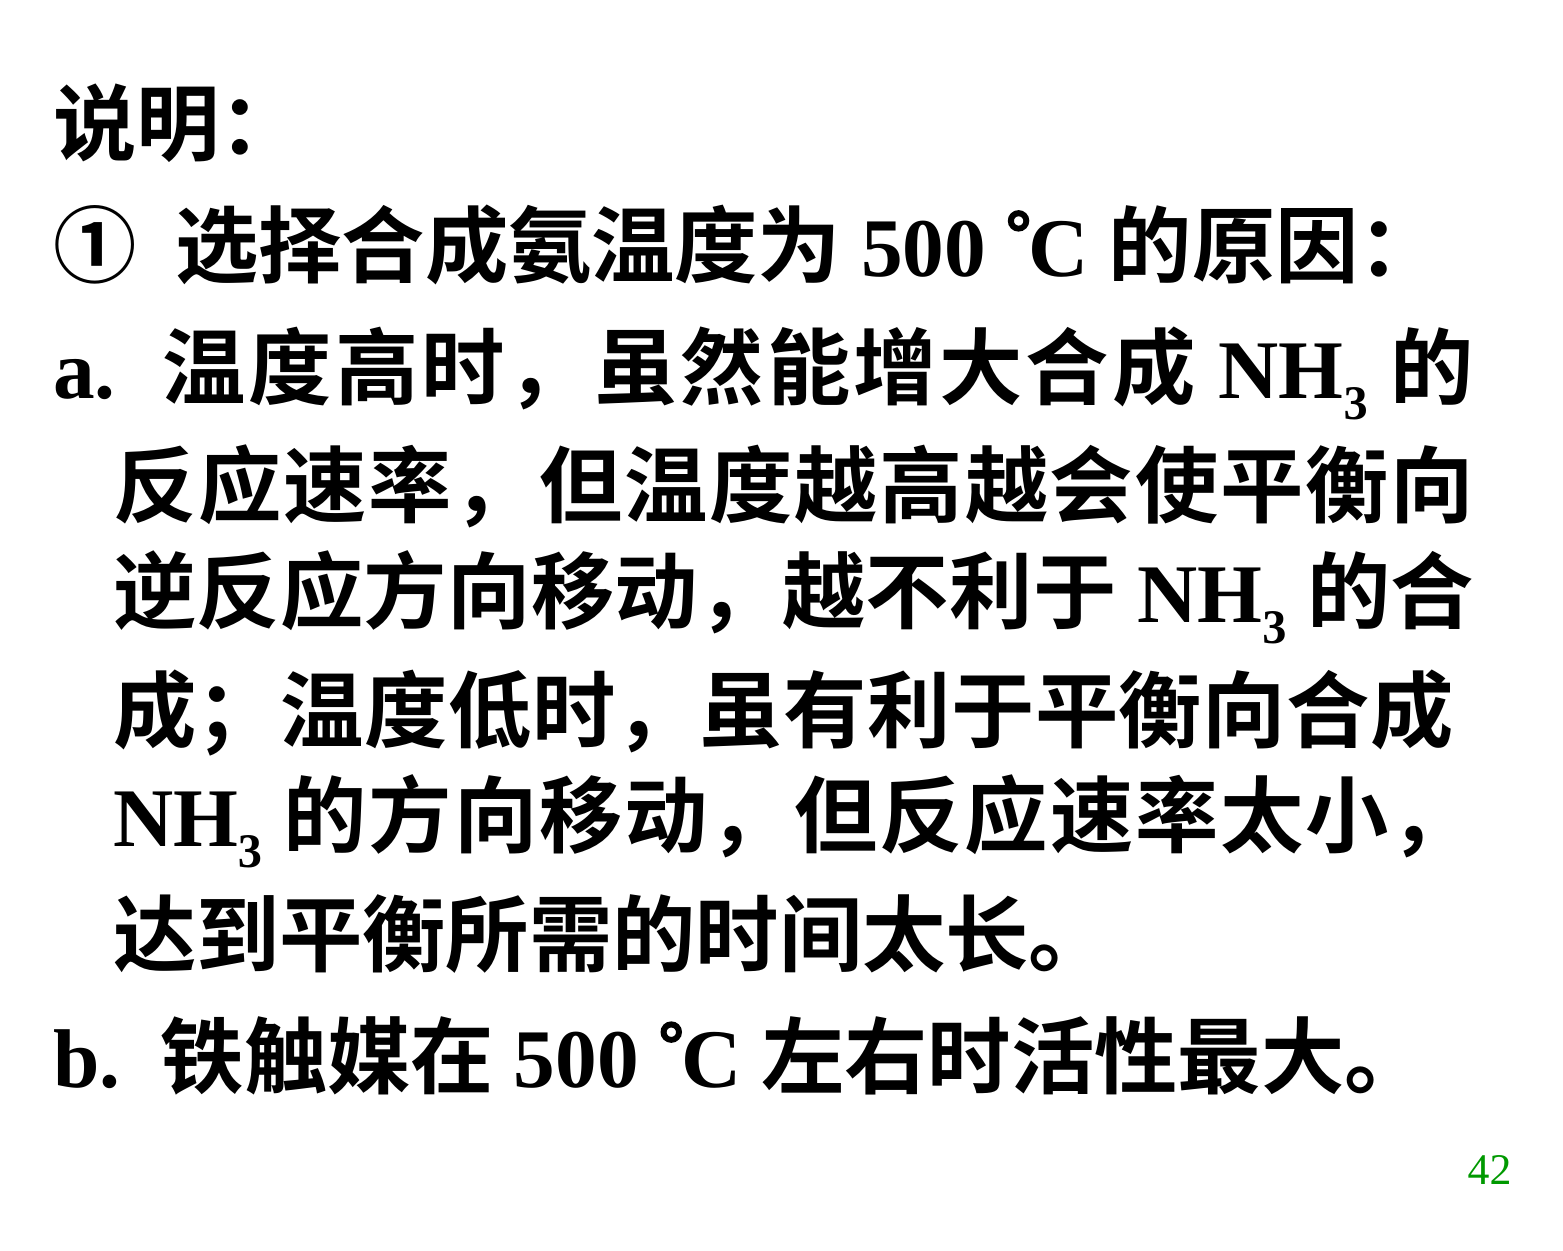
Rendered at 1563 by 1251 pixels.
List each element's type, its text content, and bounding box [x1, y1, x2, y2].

list 说明： ① 选择合成氨温度为500 C的原因： a. 温度高时，虽然能增大合成NH3的反应速率，但温度越高越会使平衡向逆反应方向移动，越不利于NH3的合成；温度低时，虽有利于平衡向合成NH3的方向移动，但反应速率太小，达到平衡所需的时间太长。 b. 铁触媒在500 C左右时活性最大。 [36, 58, 1491, 1121]
footer 42 [1430, 1132, 1549, 1217]
